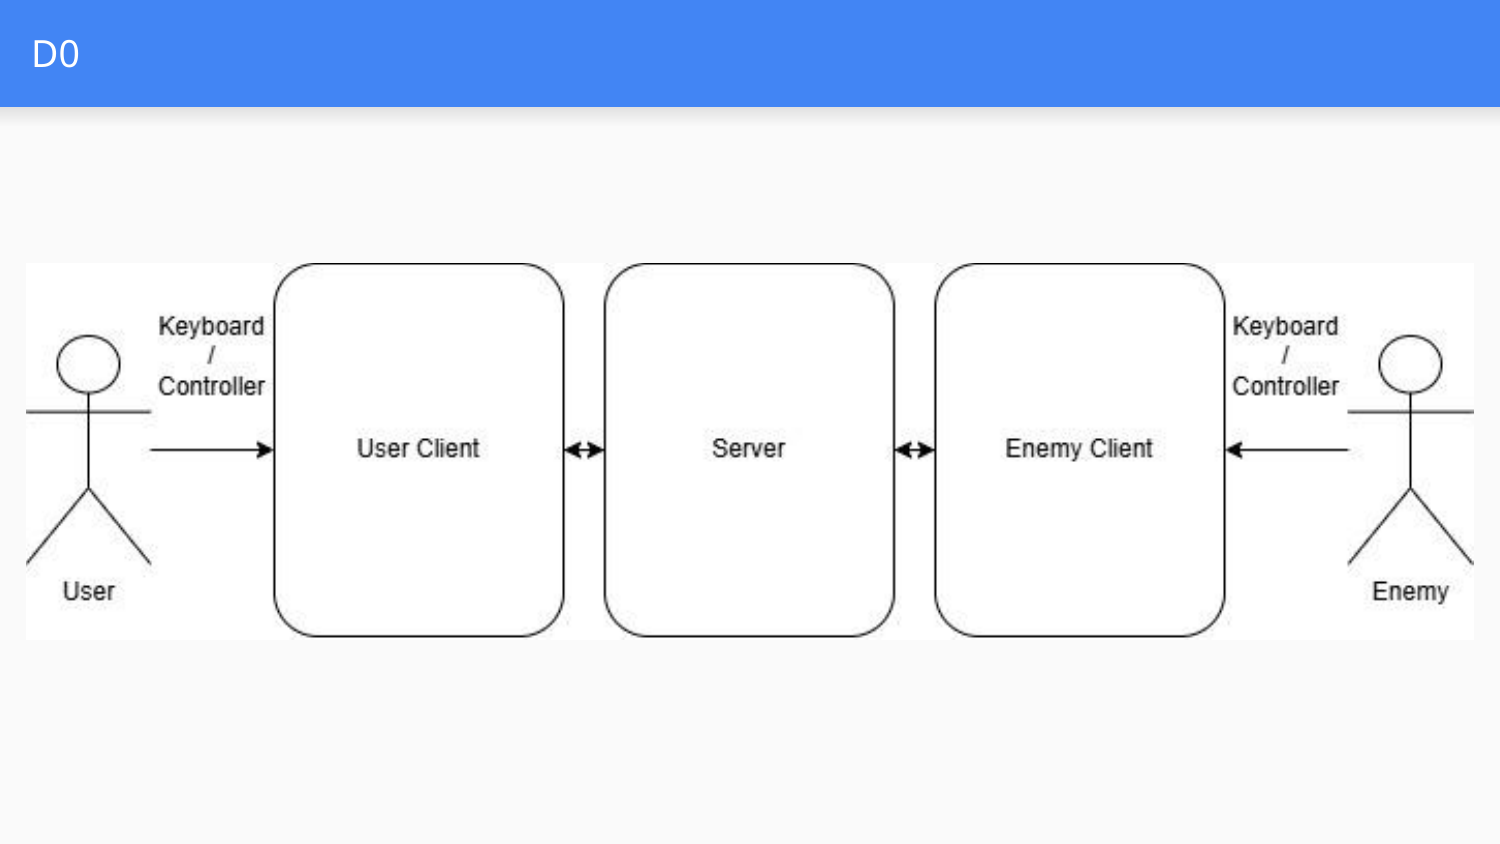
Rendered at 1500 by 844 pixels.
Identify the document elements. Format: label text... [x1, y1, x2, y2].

picture [25, 263, 1475, 640]
title D0 [16, 2, 1464, 102]
